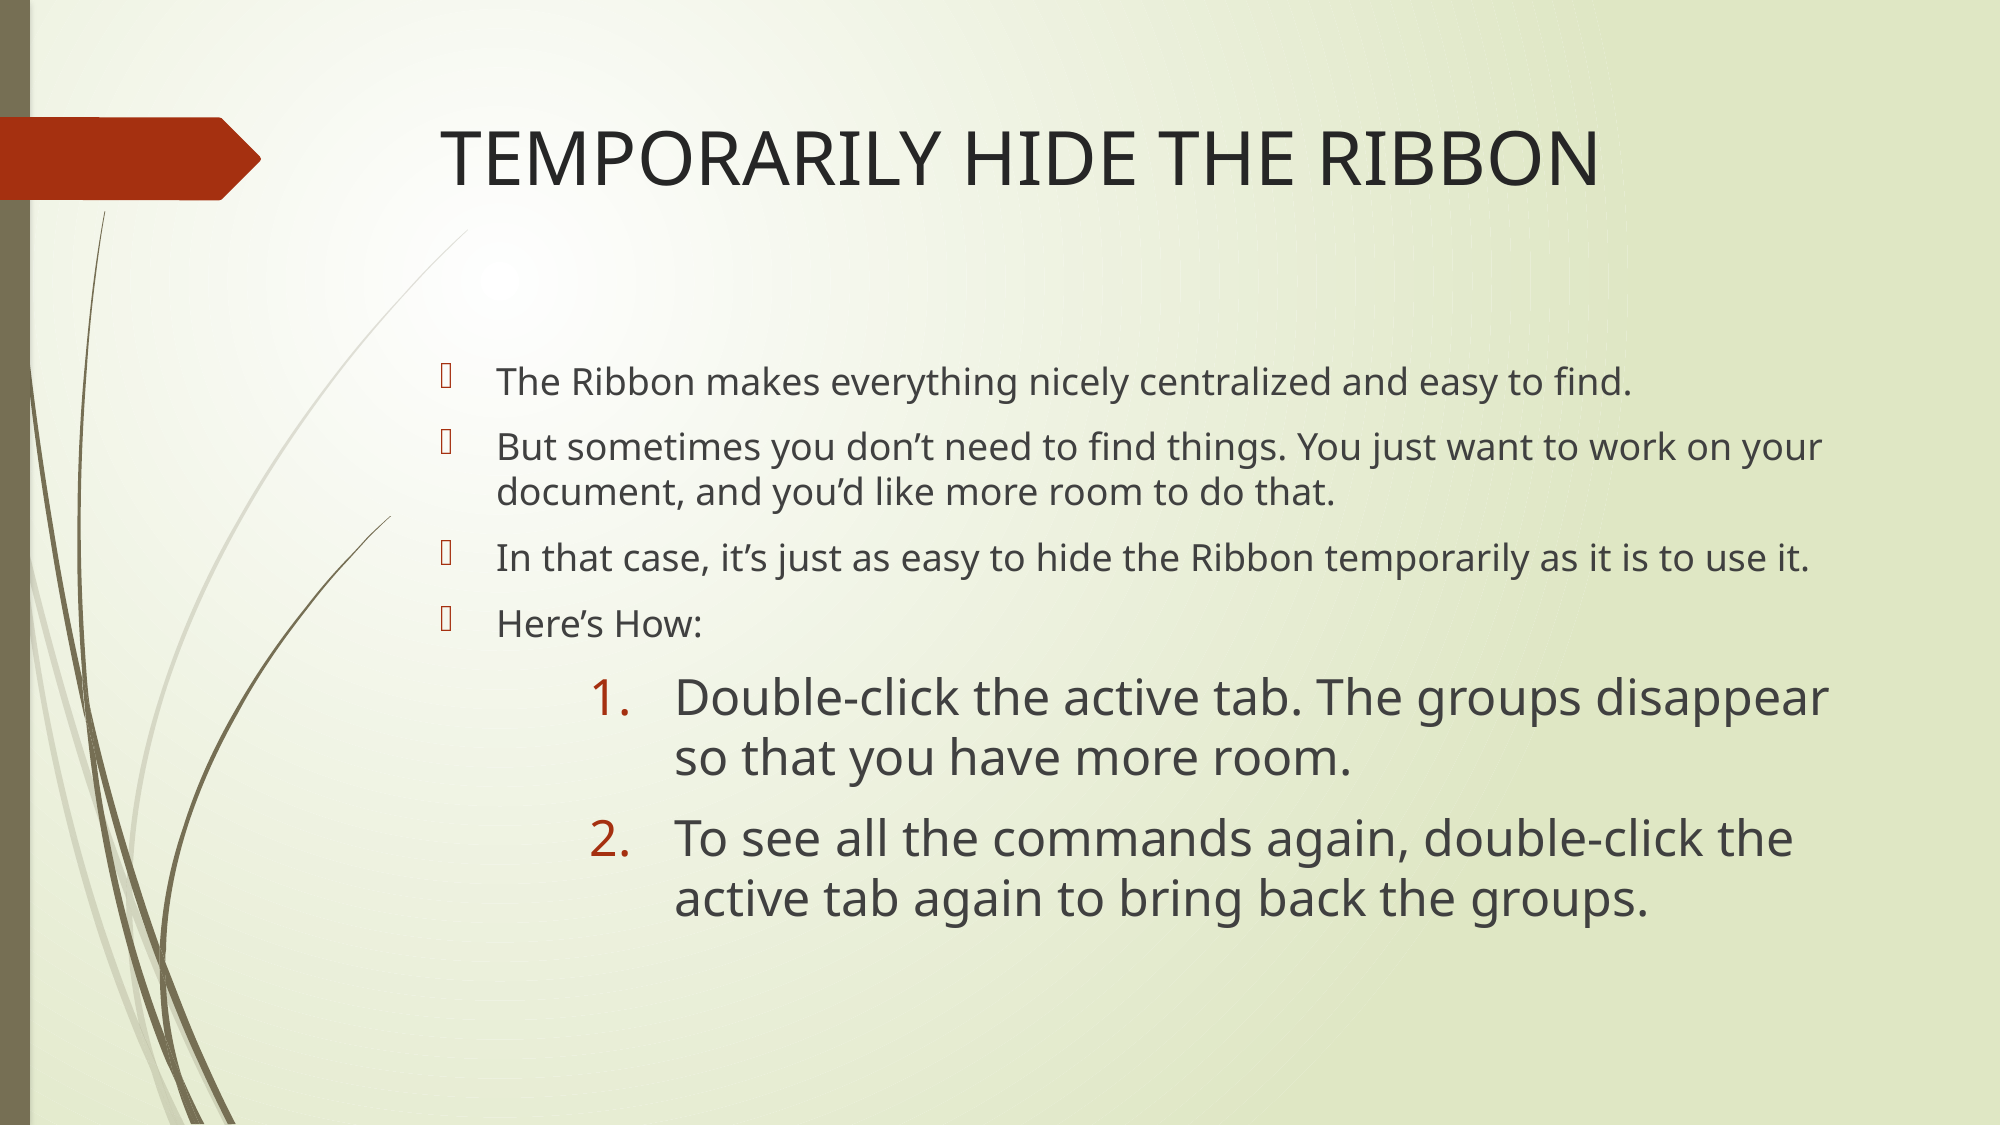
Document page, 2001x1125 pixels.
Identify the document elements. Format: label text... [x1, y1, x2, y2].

title TEMPORARILY HIDE THE RIBBON [425, 102, 1888, 313]
list The Ribbon makes everything nicely centralized and easy to find. But sometimes you don’t need to find things. You just want to work on your document, and you’d like more room to do that. In that case, it’s just as easy to hide the Ribbon temporarily as it is to use it. Here’s How: Double-click the active tab. The groups disappear so that you have more room. To see all the commands again, double-click the active tab again to bring back the groups. [424, 350, 1888, 970]
